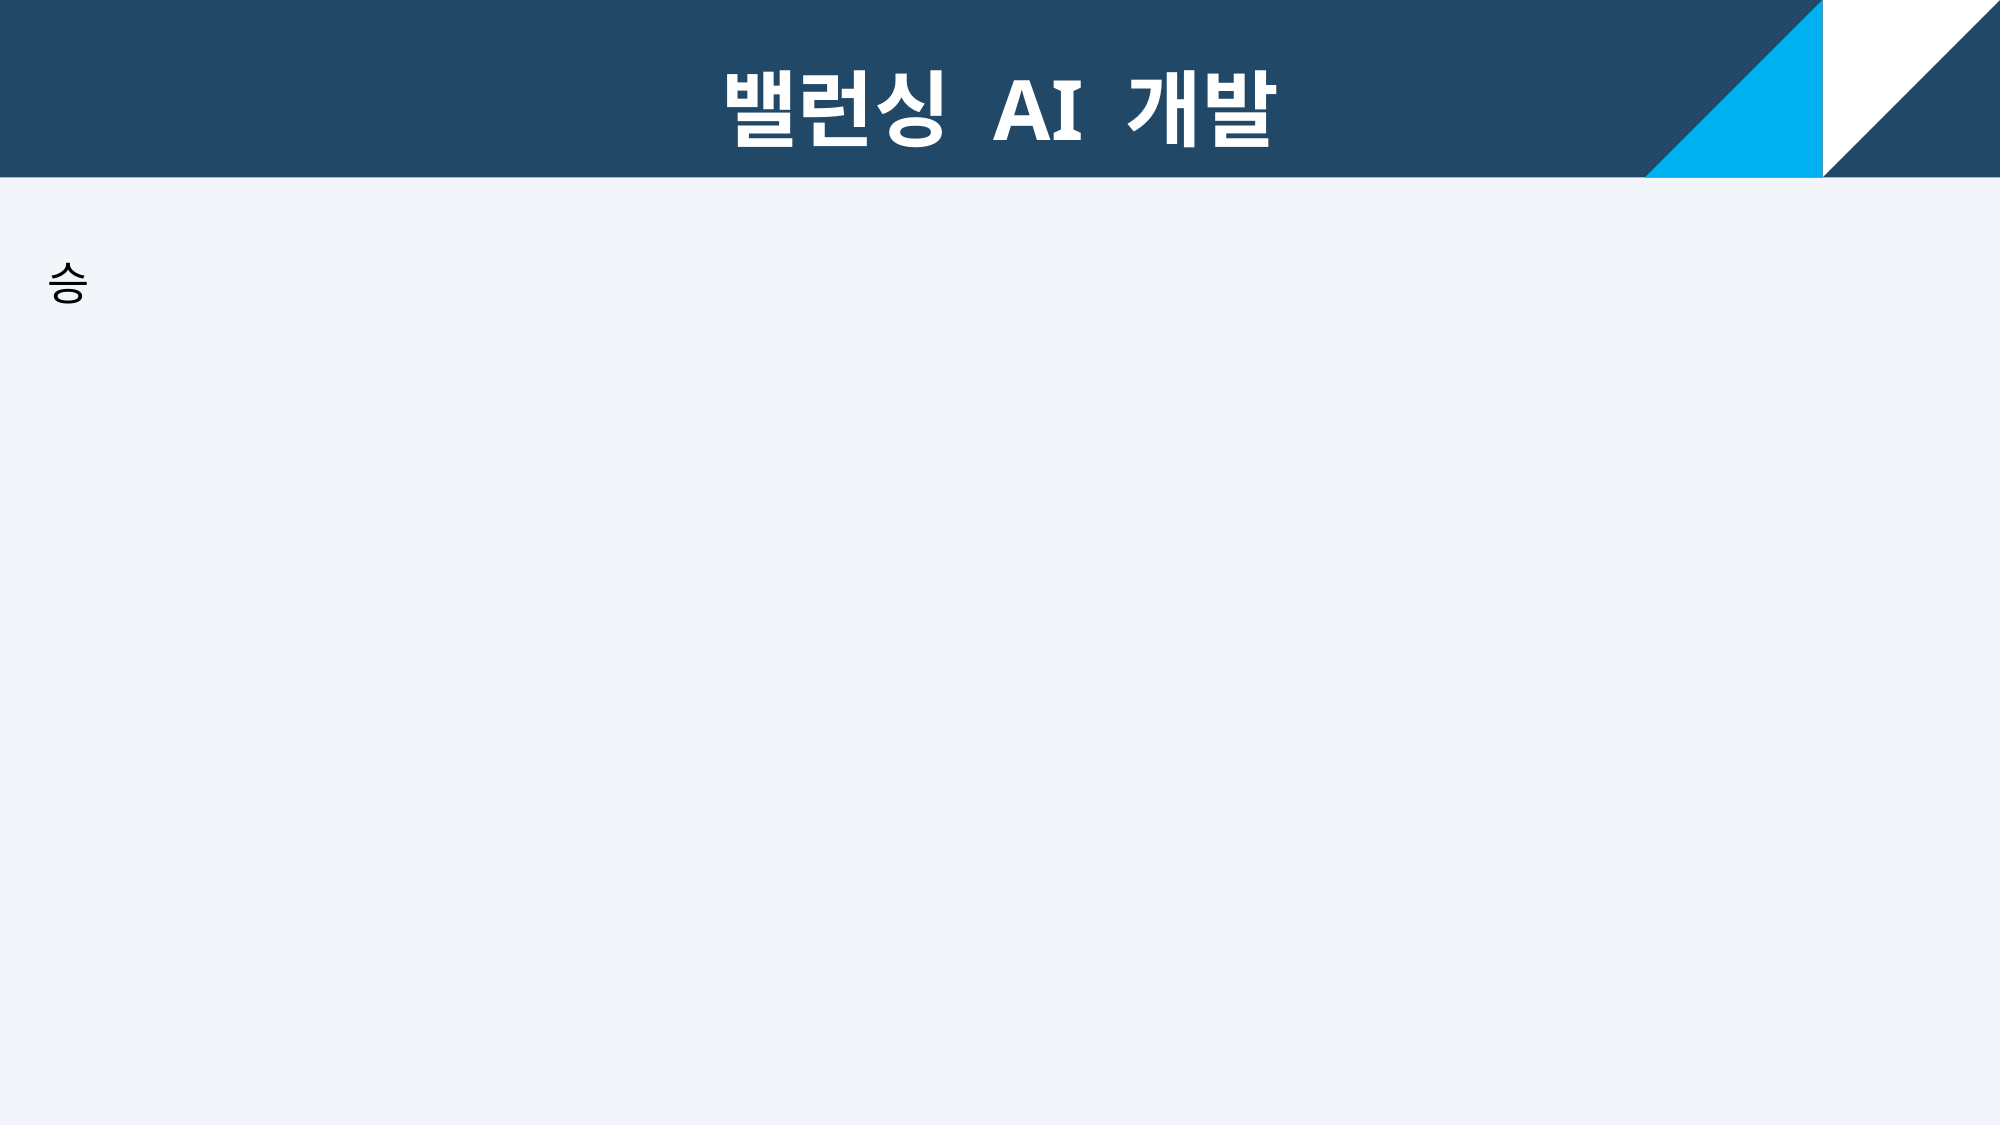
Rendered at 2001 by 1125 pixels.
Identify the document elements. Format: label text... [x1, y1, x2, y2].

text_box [0, 0, 2000, 178]
list 승 [32, 219, 1960, 1093]
